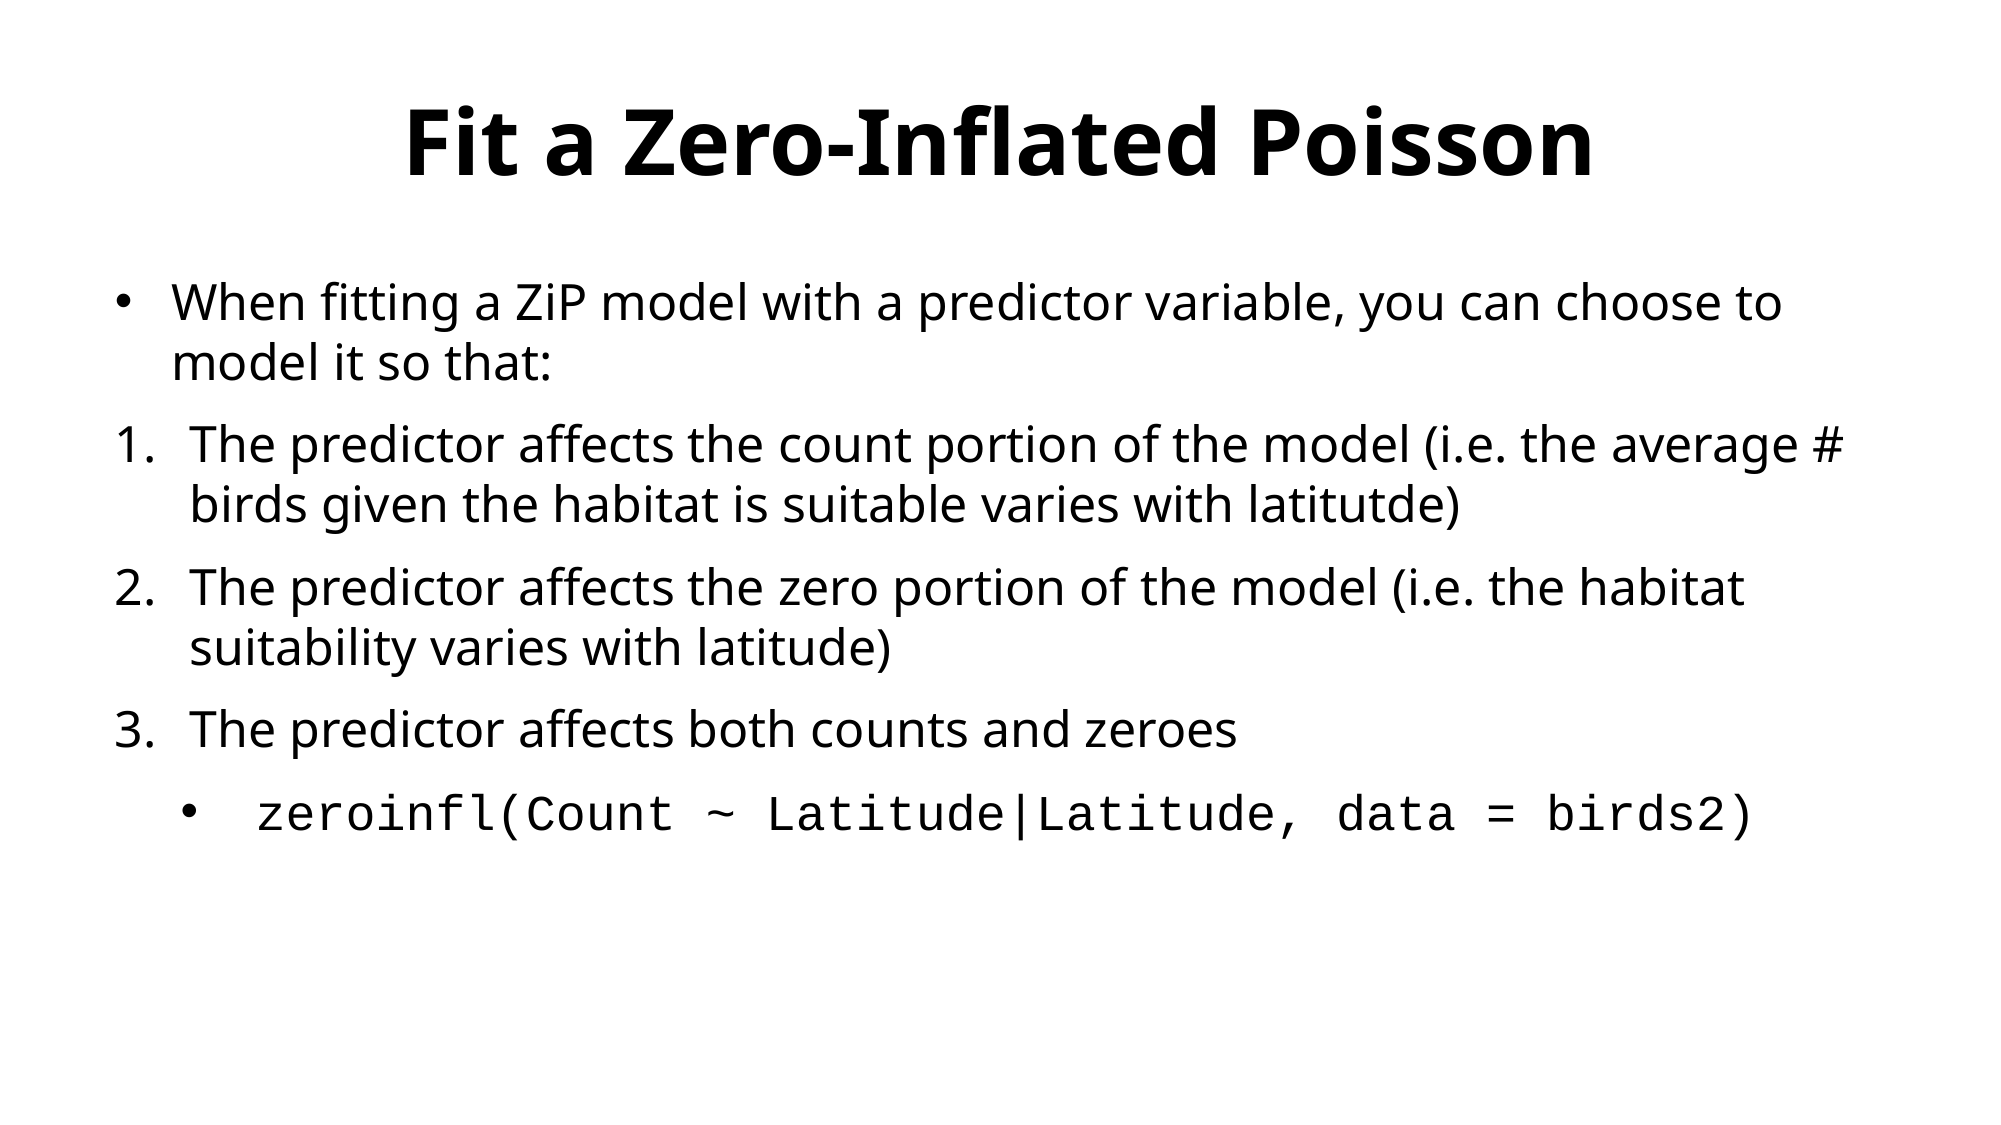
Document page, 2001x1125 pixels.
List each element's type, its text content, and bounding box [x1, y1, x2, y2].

title Fit a Zero-Inflated Poisson [99, 45, 1900, 233]
list When fitting a ZiP model with a predictor variable, you can choose to model it so that: The predictor affects the count portion of the model (i.e. the average # birds given the habitat is suitable varies with latitutde) The predictor affects the zero portion of the model (i.e. the habitat suitability varies with latitude) The predictor affects both counts and zeroes zeroinfl(Count ~ Latitude|Latitude, data = birds2) [99, 262, 1900, 1005]
